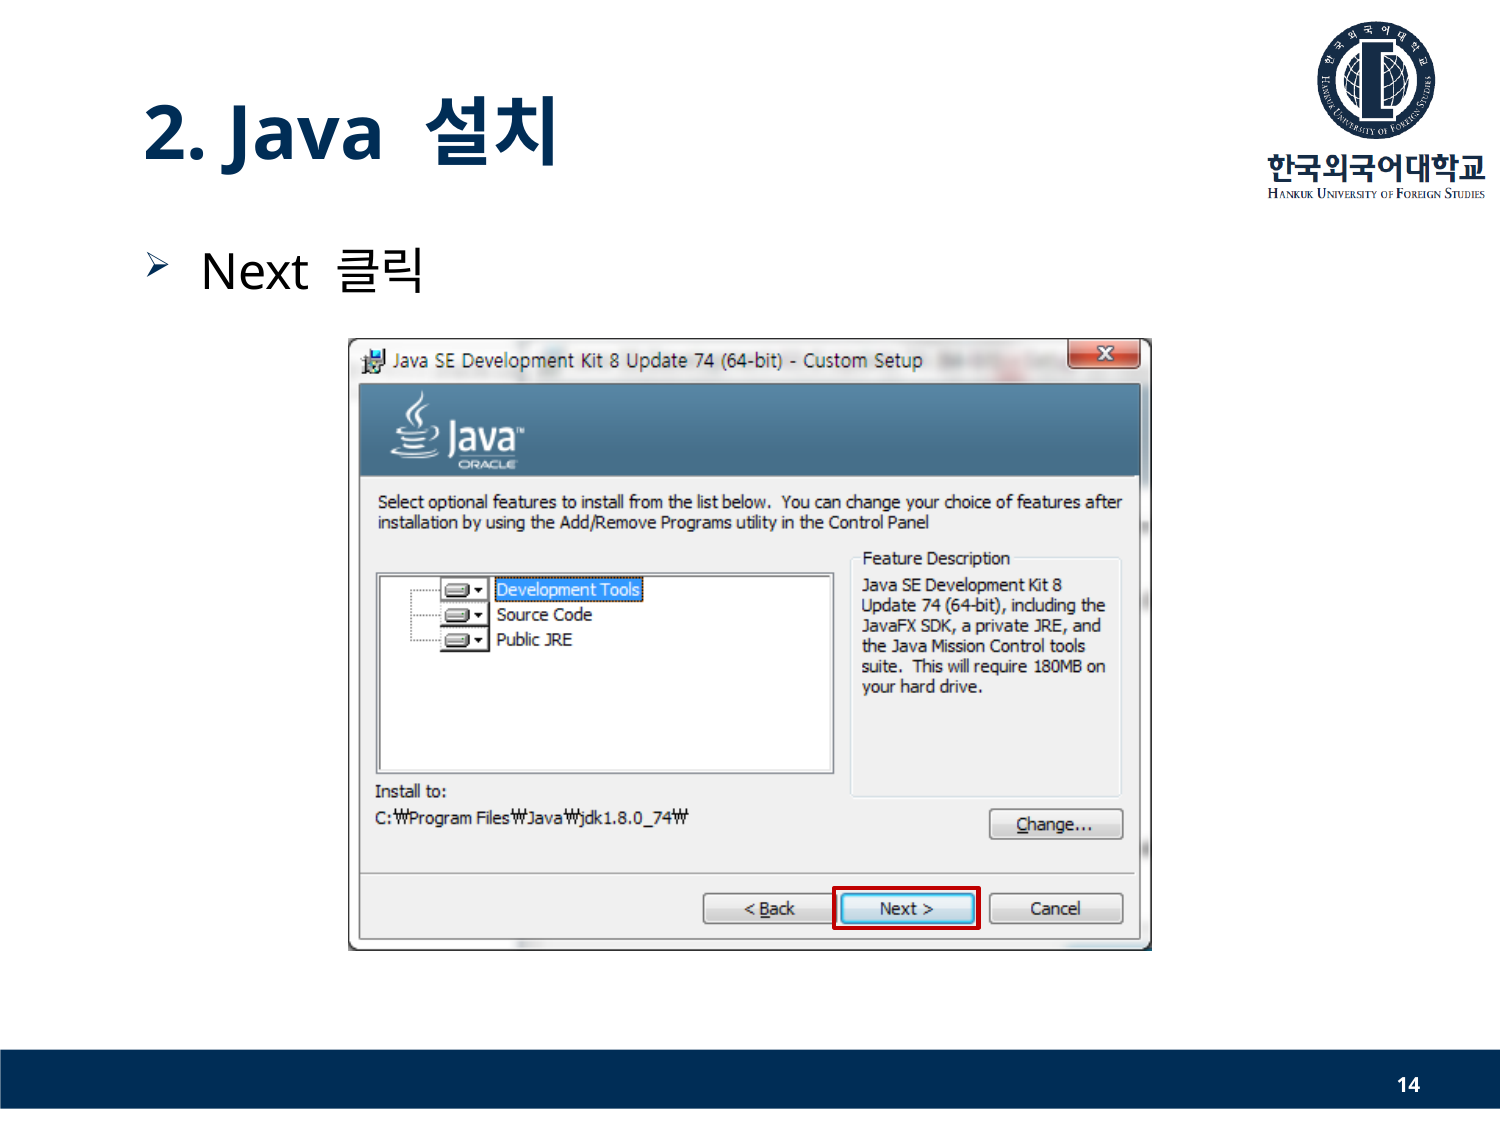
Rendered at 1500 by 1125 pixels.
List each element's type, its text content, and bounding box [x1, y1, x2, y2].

slide_number 14 [1356, 1064, 1436, 1107]
picture [348, 337, 1152, 951]
picture [1244, 0, 1500, 208]
list Next 클릭 [128, 231, 1471, 1024]
title 2. Java 설치 [128, 20, 1301, 183]
